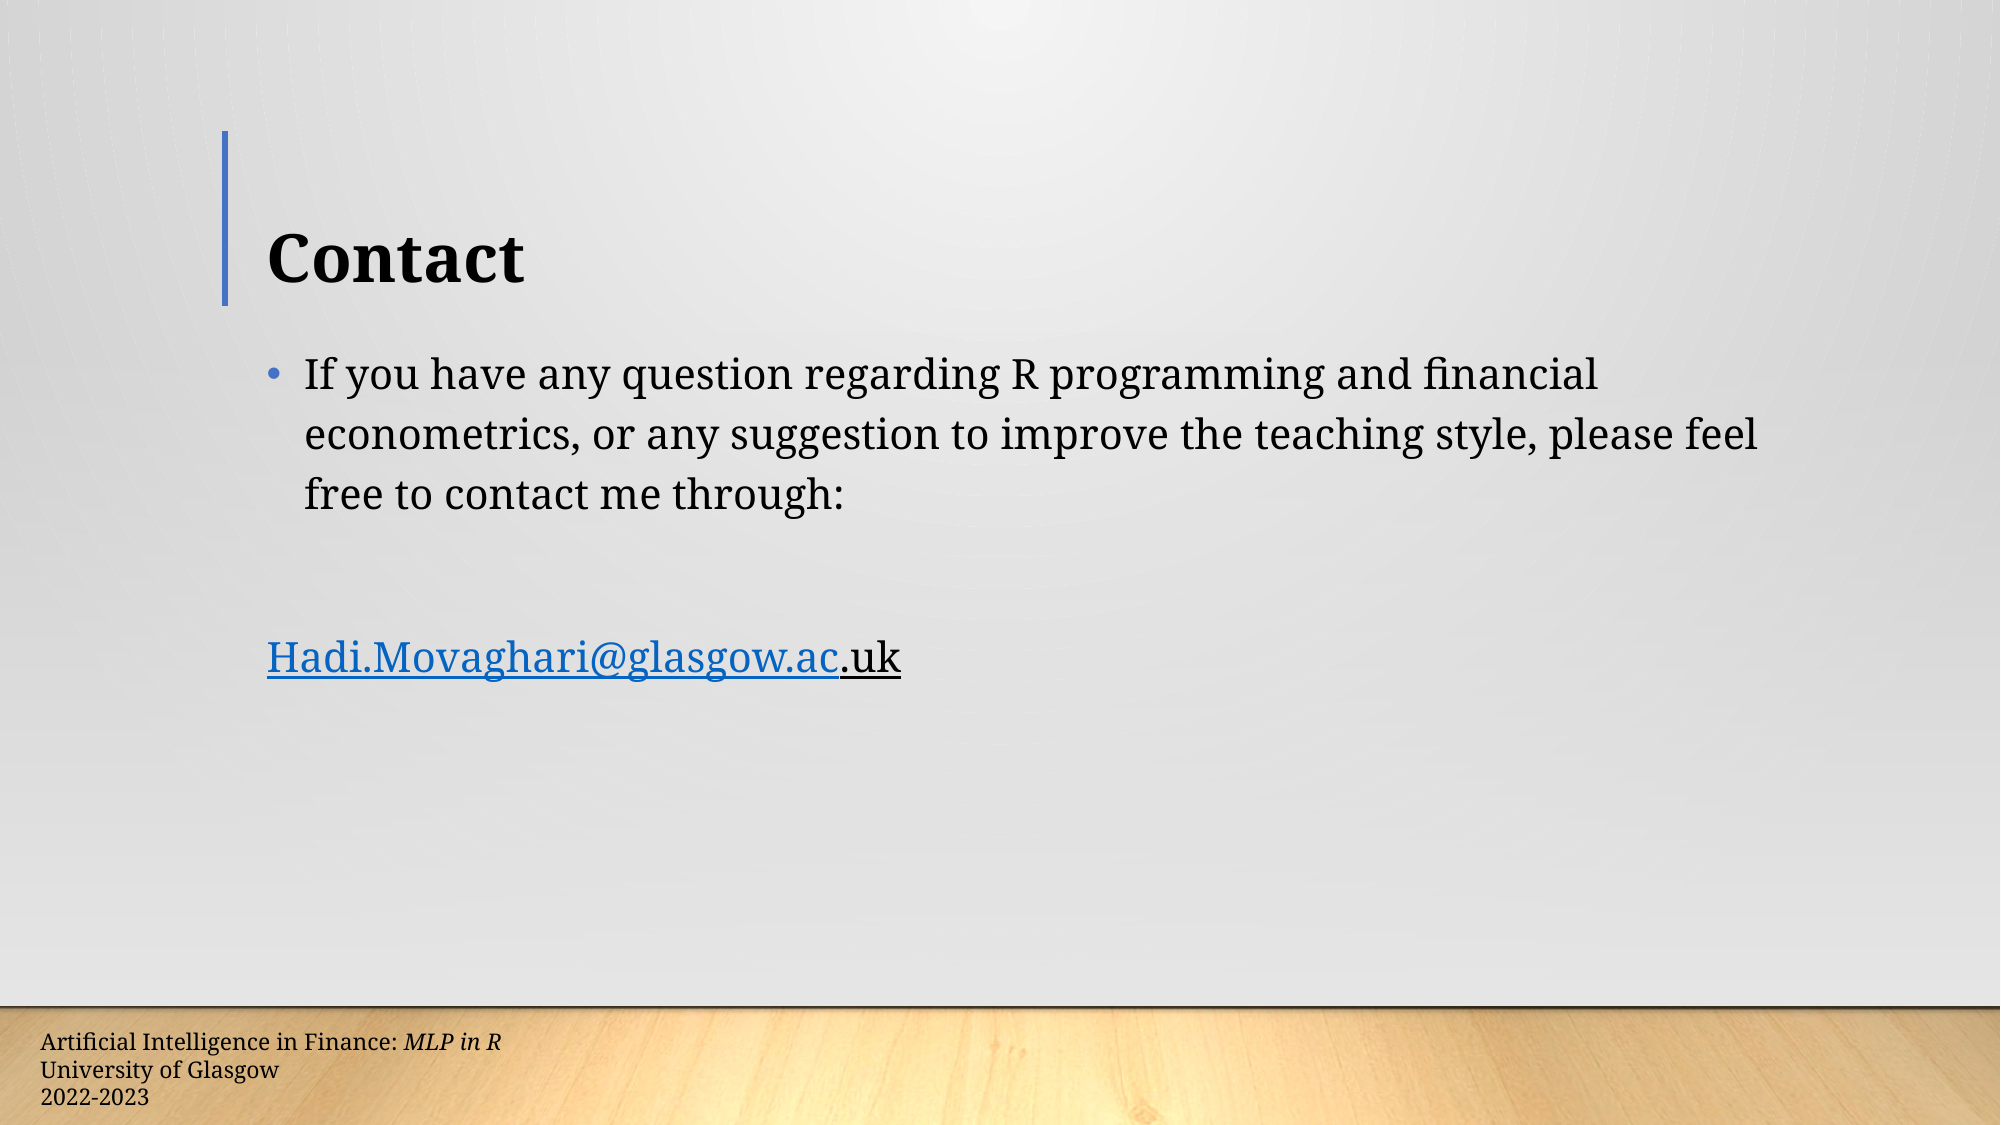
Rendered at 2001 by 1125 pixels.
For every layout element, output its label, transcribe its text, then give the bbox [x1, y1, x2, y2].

title Contact [251, 131, 1814, 305]
list If you have any question regarding R programming and financial econometrics, or any suggestion to improve the teaching style, please feel free to contact me through: Hadi.Movaghari@glasgow.ac.uk [251, 330, 1814, 897]
picture [0, 1006, 2000, 1125]
text_box Artificial Intelligence in Finance: MLP in R University of Glasgow 2022-2023 [25, 1020, 533, 1118]
